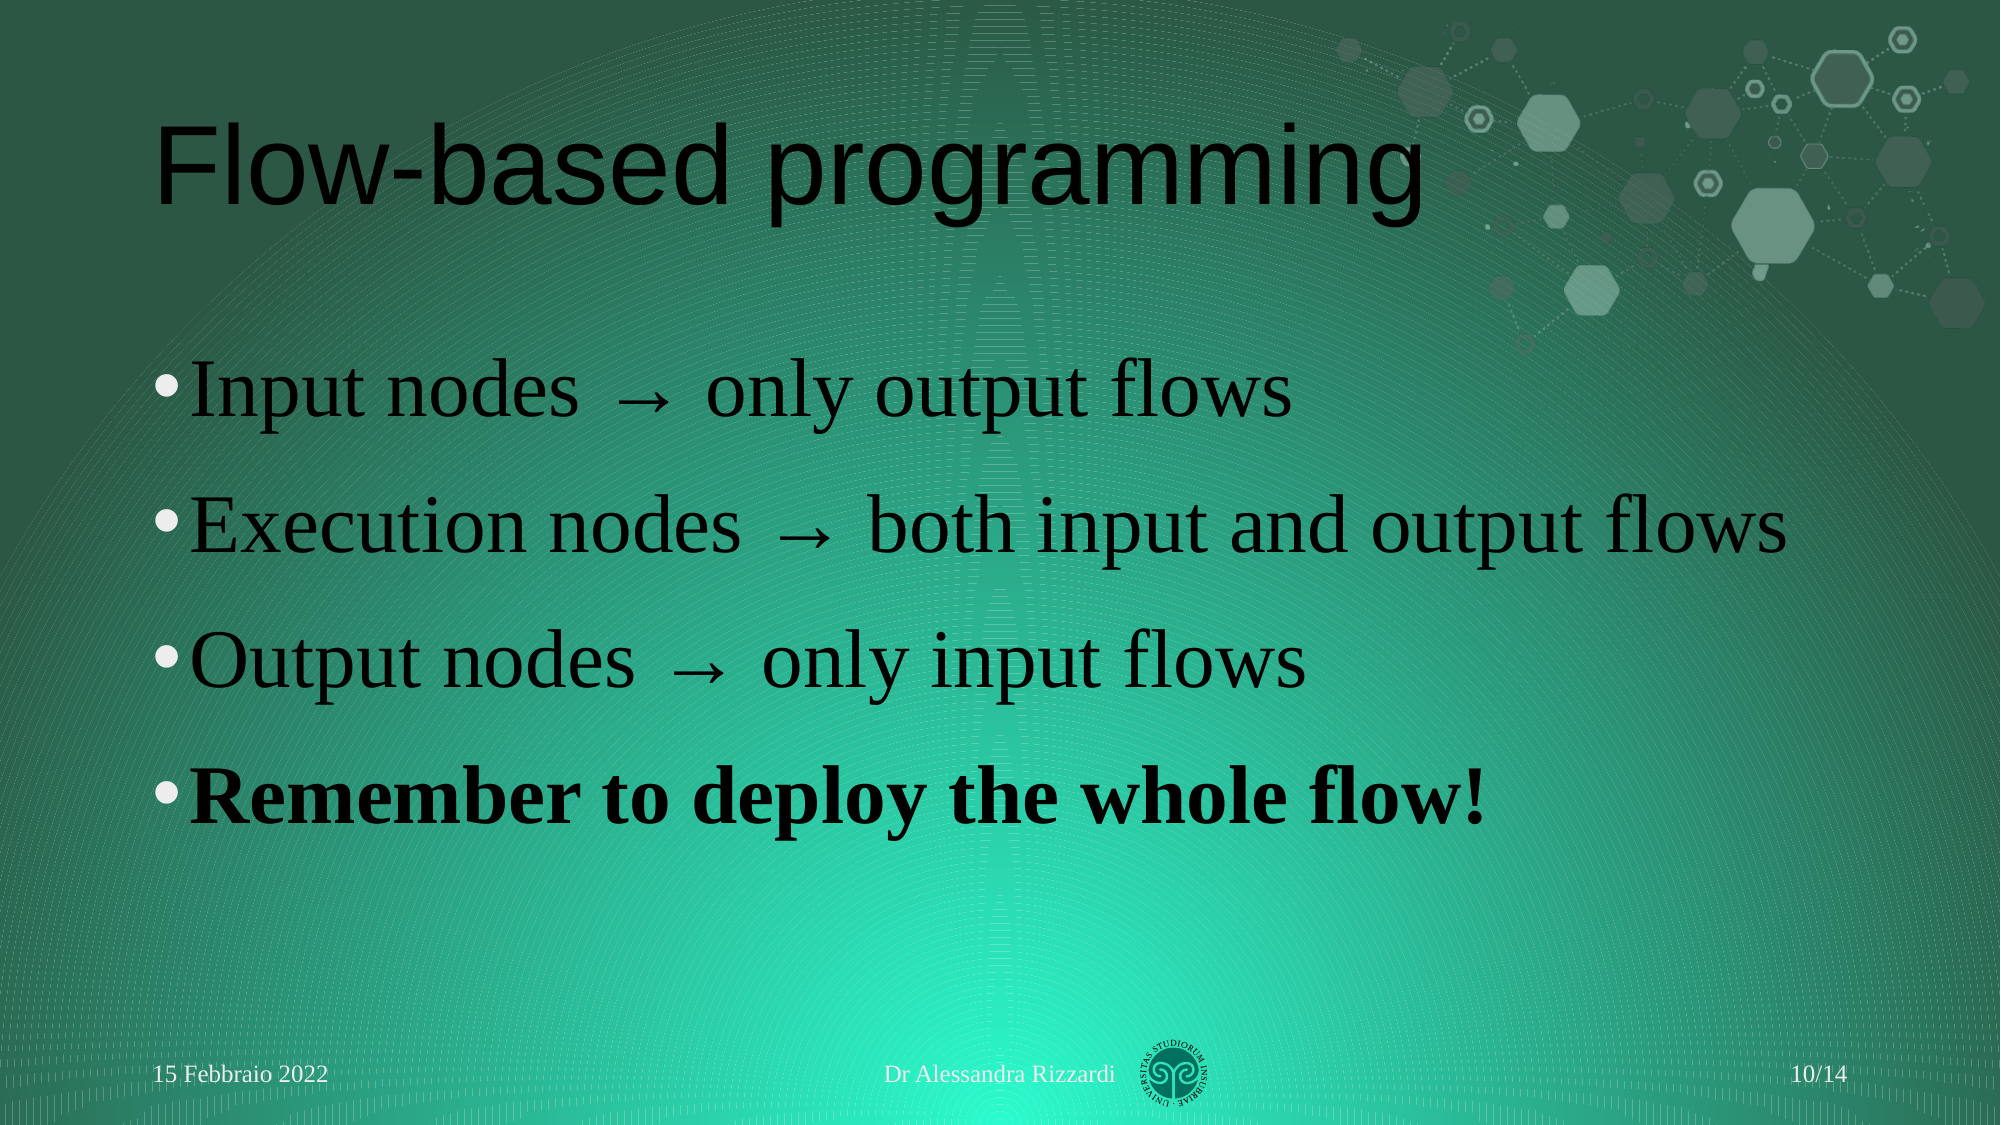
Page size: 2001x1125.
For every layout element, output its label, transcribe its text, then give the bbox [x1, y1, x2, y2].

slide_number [137, 1042, 588, 1103]
title Flow-based programming [137, 59, 1863, 278]
slide_number 10 [1412, 1042, 1863, 1103]
footer Dr Alessandra Rizzardi [620, 1042, 1380, 1103]
picture [1136, 1035, 1210, 1042]
list Input nodes → only output flows Execution nodes → both input and output flows Output nodes → only input flows Remember to deploy the whole flow! [137, 336, 1894, 984]
picture [1136, 1103, 1210, 1110]
